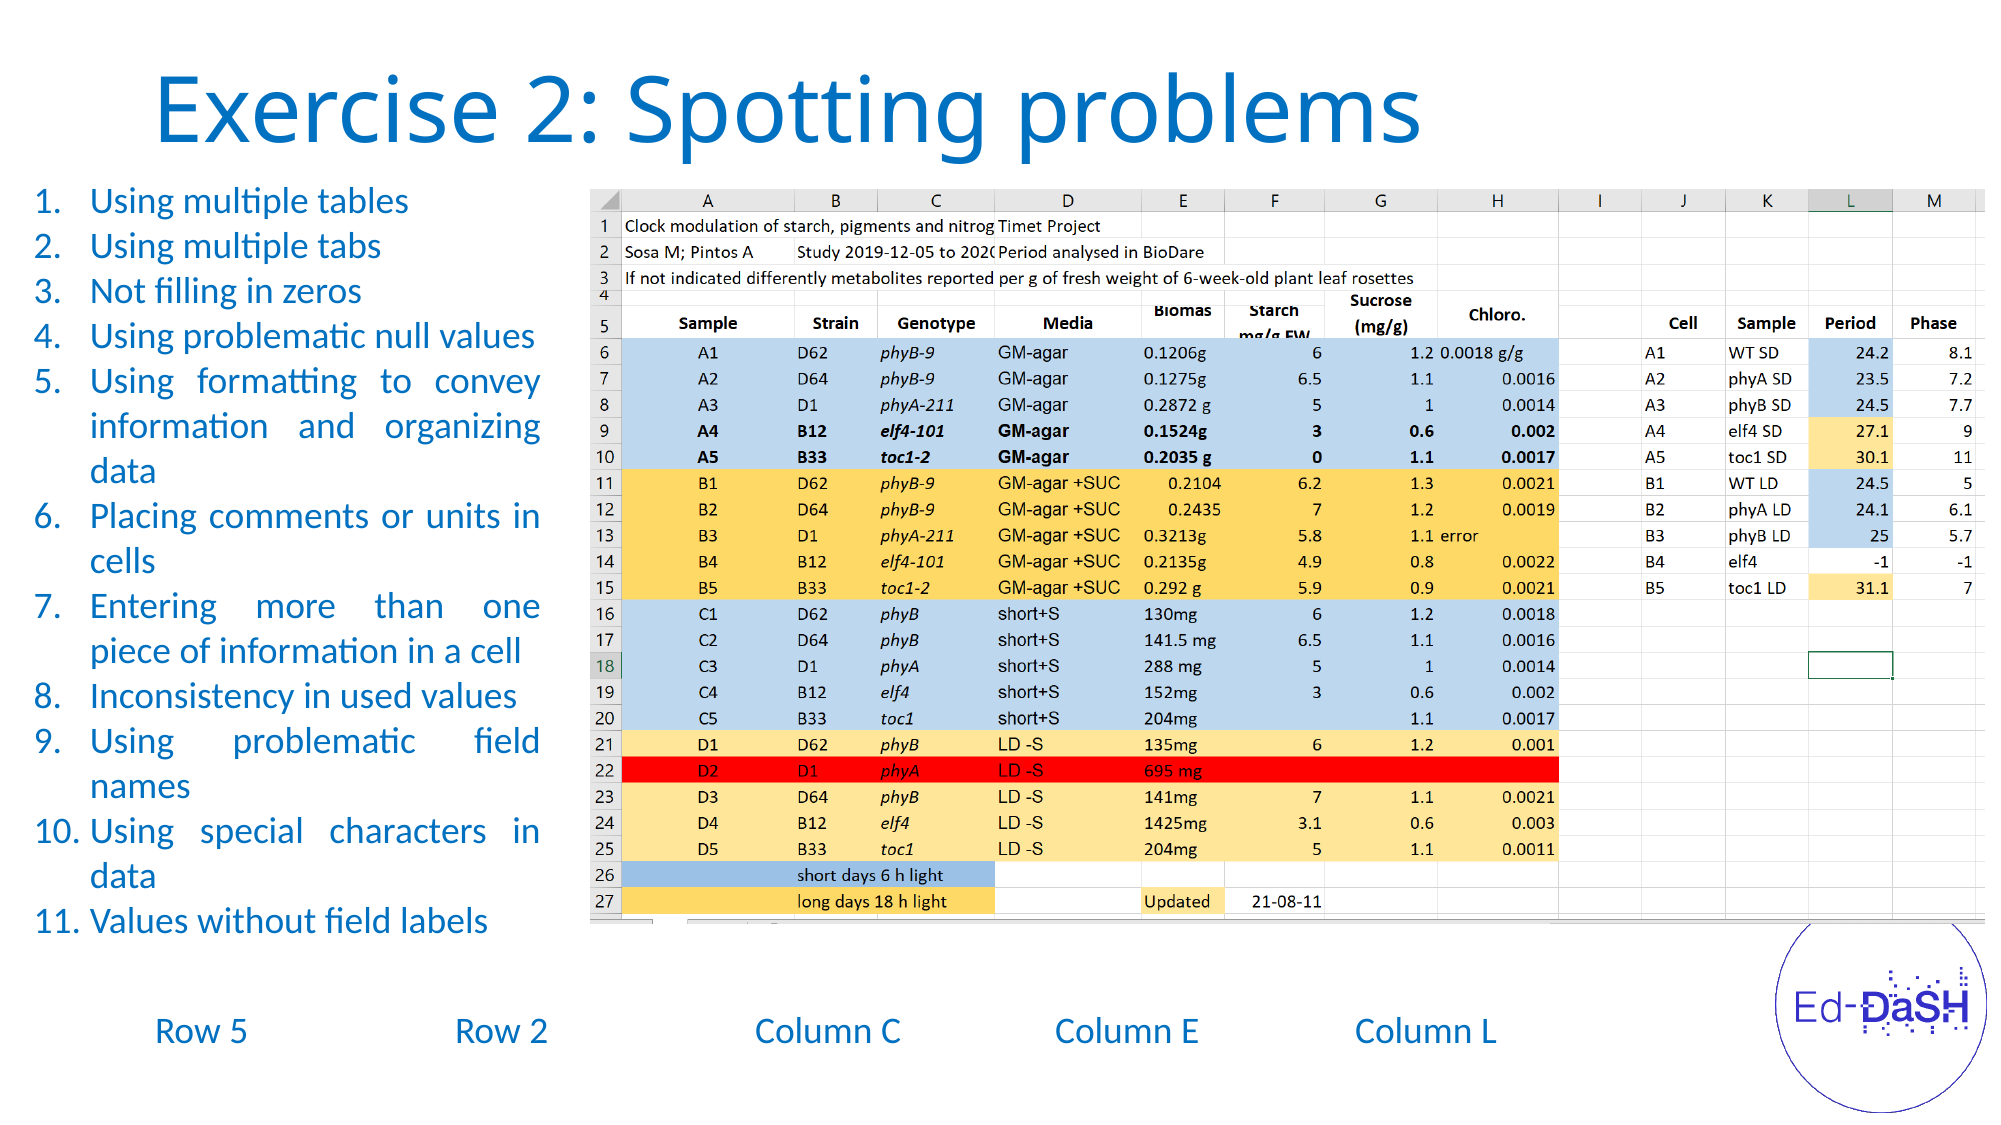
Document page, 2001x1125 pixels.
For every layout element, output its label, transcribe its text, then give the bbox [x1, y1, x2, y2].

text_box Using multiple tables Using multiple tabs Not filling in zeros Using problematic null values Using formatting to convey information and organizing data Placing comments or units in cells Entering more than one piece of information in a cell Inconsistency in used values Using problematic field names Using special characters in data Values without field labels [18, 168, 557, 949]
picture [590, 188, 1987, 1113]
text_box Row 5 Row 2 Column C Column E Column L [140, 998, 1647, 1059]
title Exercise 2: Spotting problems [137, 3, 1863, 222]
